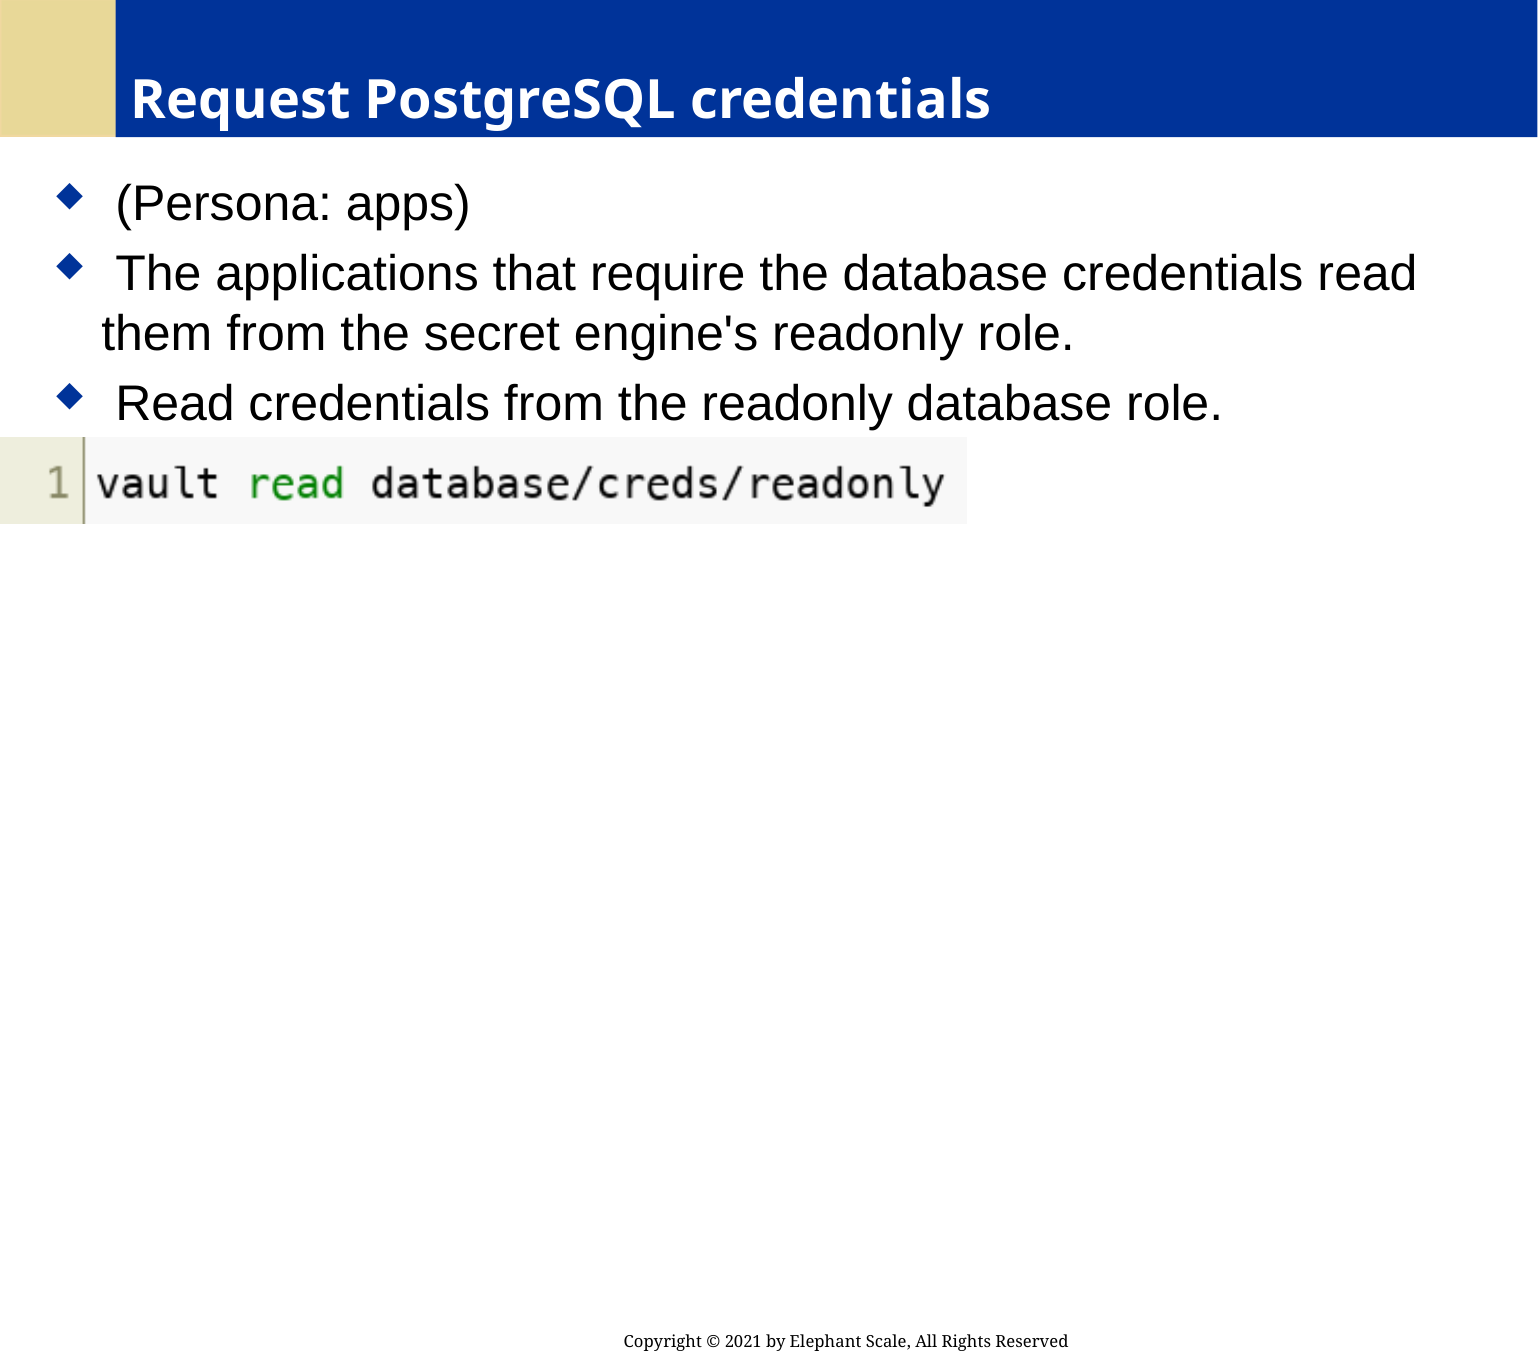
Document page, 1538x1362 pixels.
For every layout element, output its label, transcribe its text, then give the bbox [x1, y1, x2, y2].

picture [0, 437, 967, 524]
list (Persona: apps) The applications that require the database credentials read them from the secret engine's readonly role. Read credentials from the readonly database role. [38, 162, 1500, 1284]
picture [0, 0, 115, 137]
text_box Copyright © 2021 by Elephant Scale, All Rights Reserved [608, 1322, 1085, 1358]
title Request PostgreSQL credentials [115, 0, 1538, 138]
